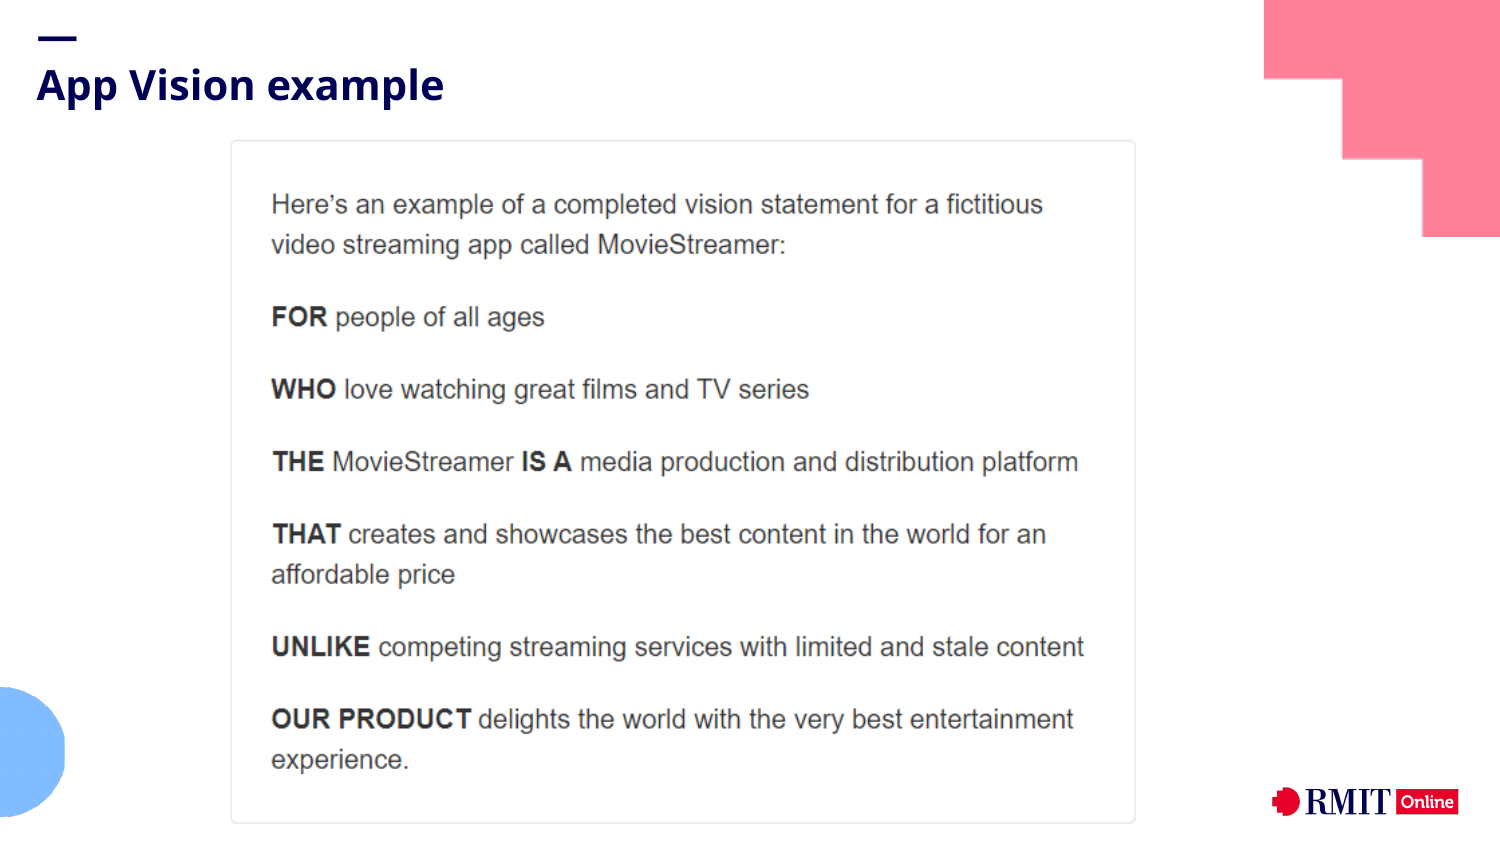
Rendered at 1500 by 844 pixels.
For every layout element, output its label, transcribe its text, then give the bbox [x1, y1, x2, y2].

picture [1272, 786, 1459, 817]
text_box — App Vision example [21, 0, 1334, 119]
picture [217, 132, 1157, 844]
